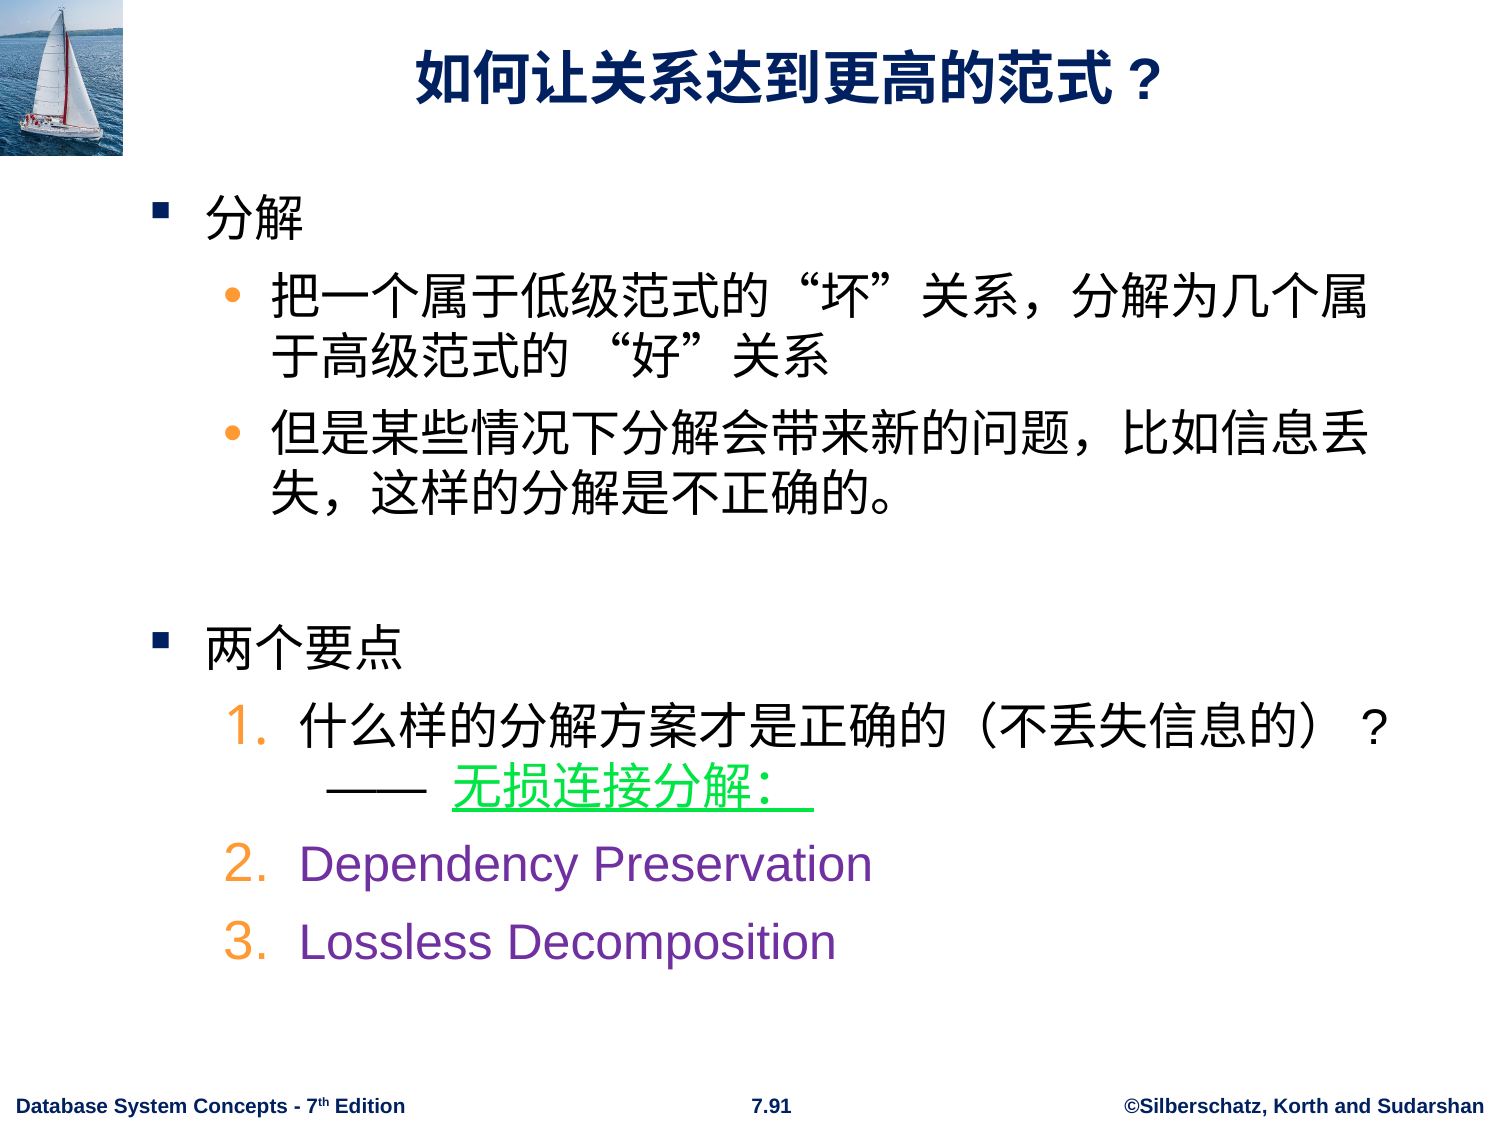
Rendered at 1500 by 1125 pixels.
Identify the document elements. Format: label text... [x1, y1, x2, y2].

picture [0, 0, 123, 156]
list 分解 把一个属于低级范式的“坏”关系，分解为几个属于高级范式的 “好”关系 但是某些情况下分解会带来新的问题，比如信息丢失，这样的分解是不正确的。 两个要点 什么样的分解方案才是正确的（不丢失信息的）? —— 无损连接分解： Dependency Preservation Lossless Decomposition [133, 179, 1391, 984]
title 如何让关系达到更高的范式? [125, 18, 1452, 120]
